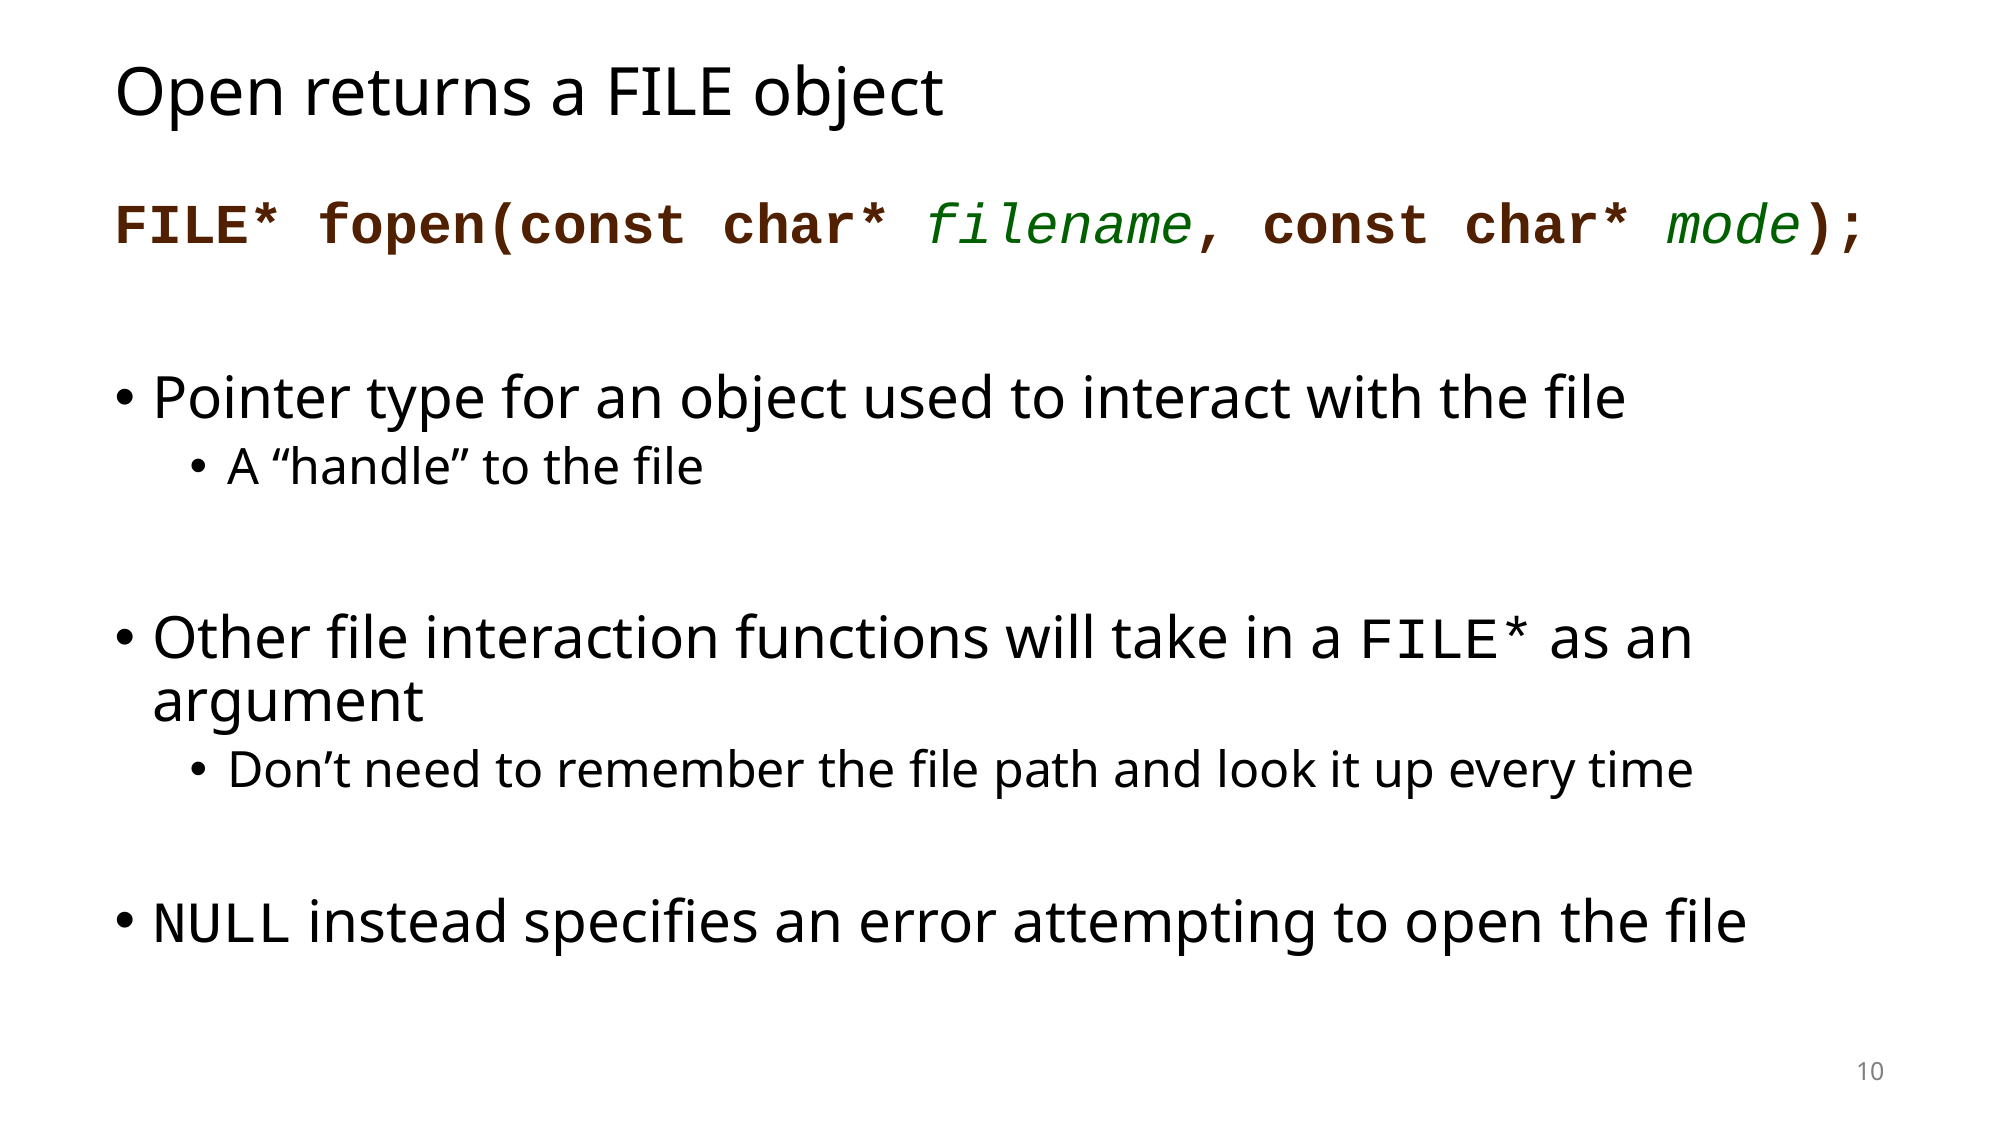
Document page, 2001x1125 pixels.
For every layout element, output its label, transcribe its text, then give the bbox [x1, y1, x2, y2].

list FILE* fopen(const char* filename, const char* mode); Pointer type for an object used to interact with the file A “handle” to the file Other file interaction functions will take in a FILE* as an argument Don’t need to remember the file path and look it up every time NULL instead specifies an error attempting to open the file [99, 187, 1900, 1013]
slide_number 10 [1749, 1042, 1900, 1103]
title Open returns a FILE object [99, 37, 1900, 150]
